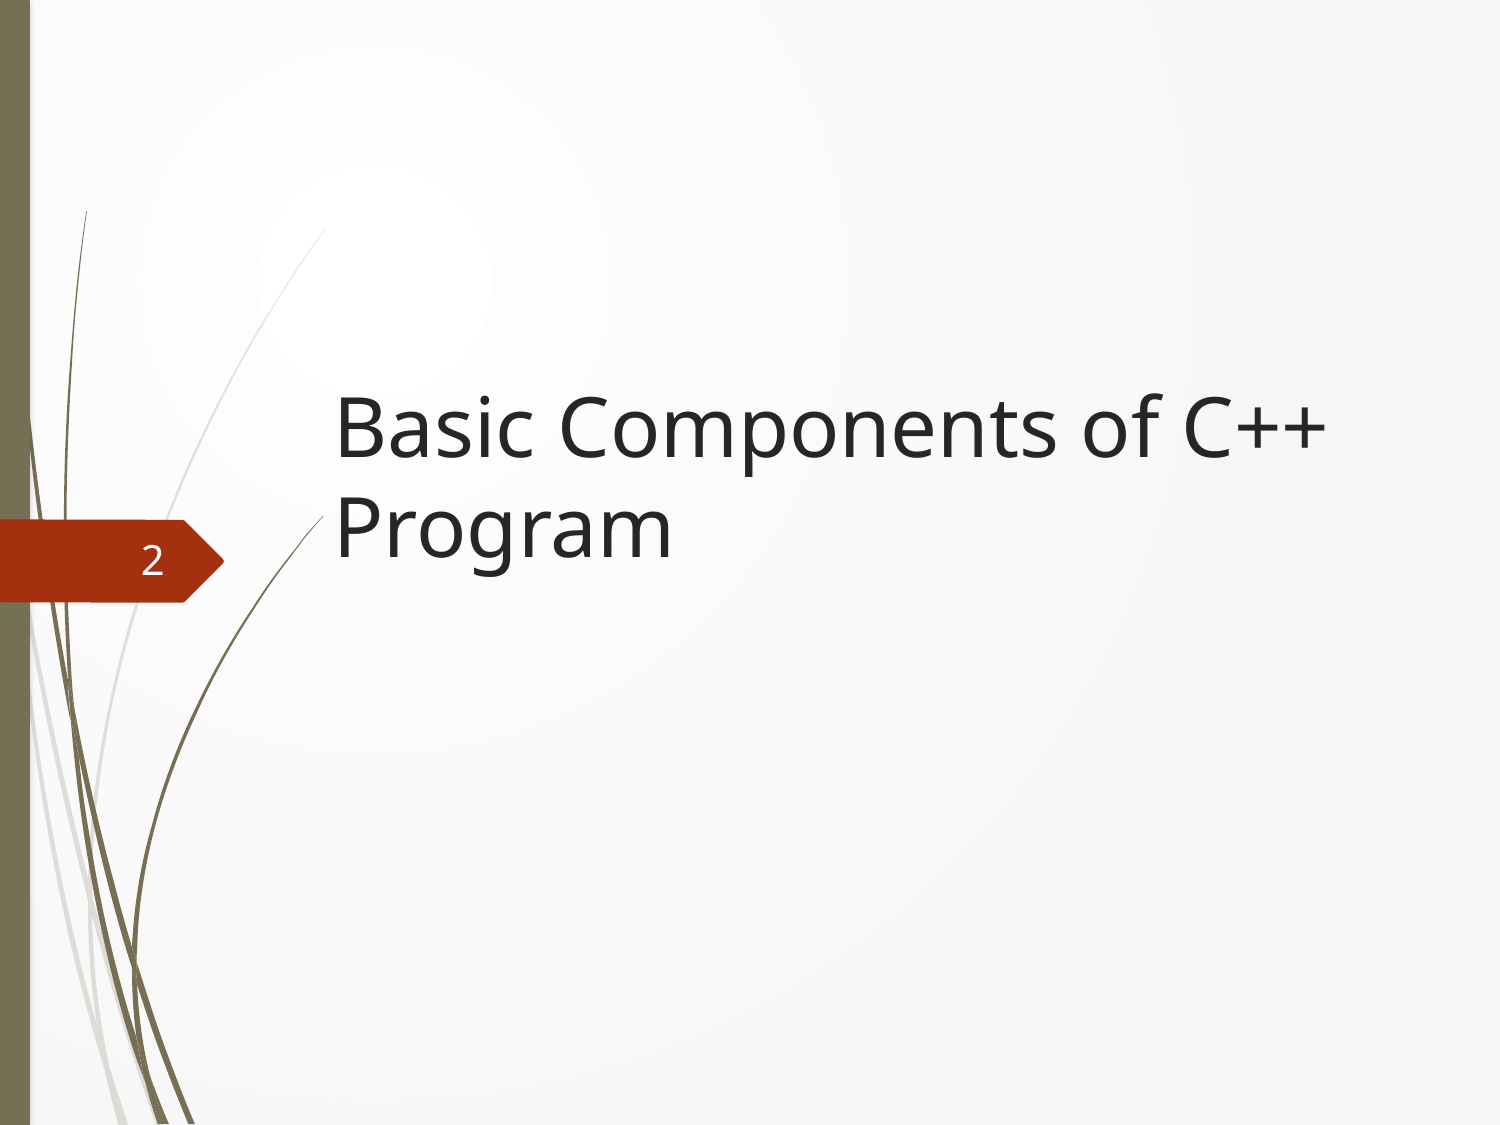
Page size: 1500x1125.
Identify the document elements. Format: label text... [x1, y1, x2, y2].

title Basic Components of C++ Program [318, 340, 1400, 582]
slide_number 2 [83, 532, 180, 593]
